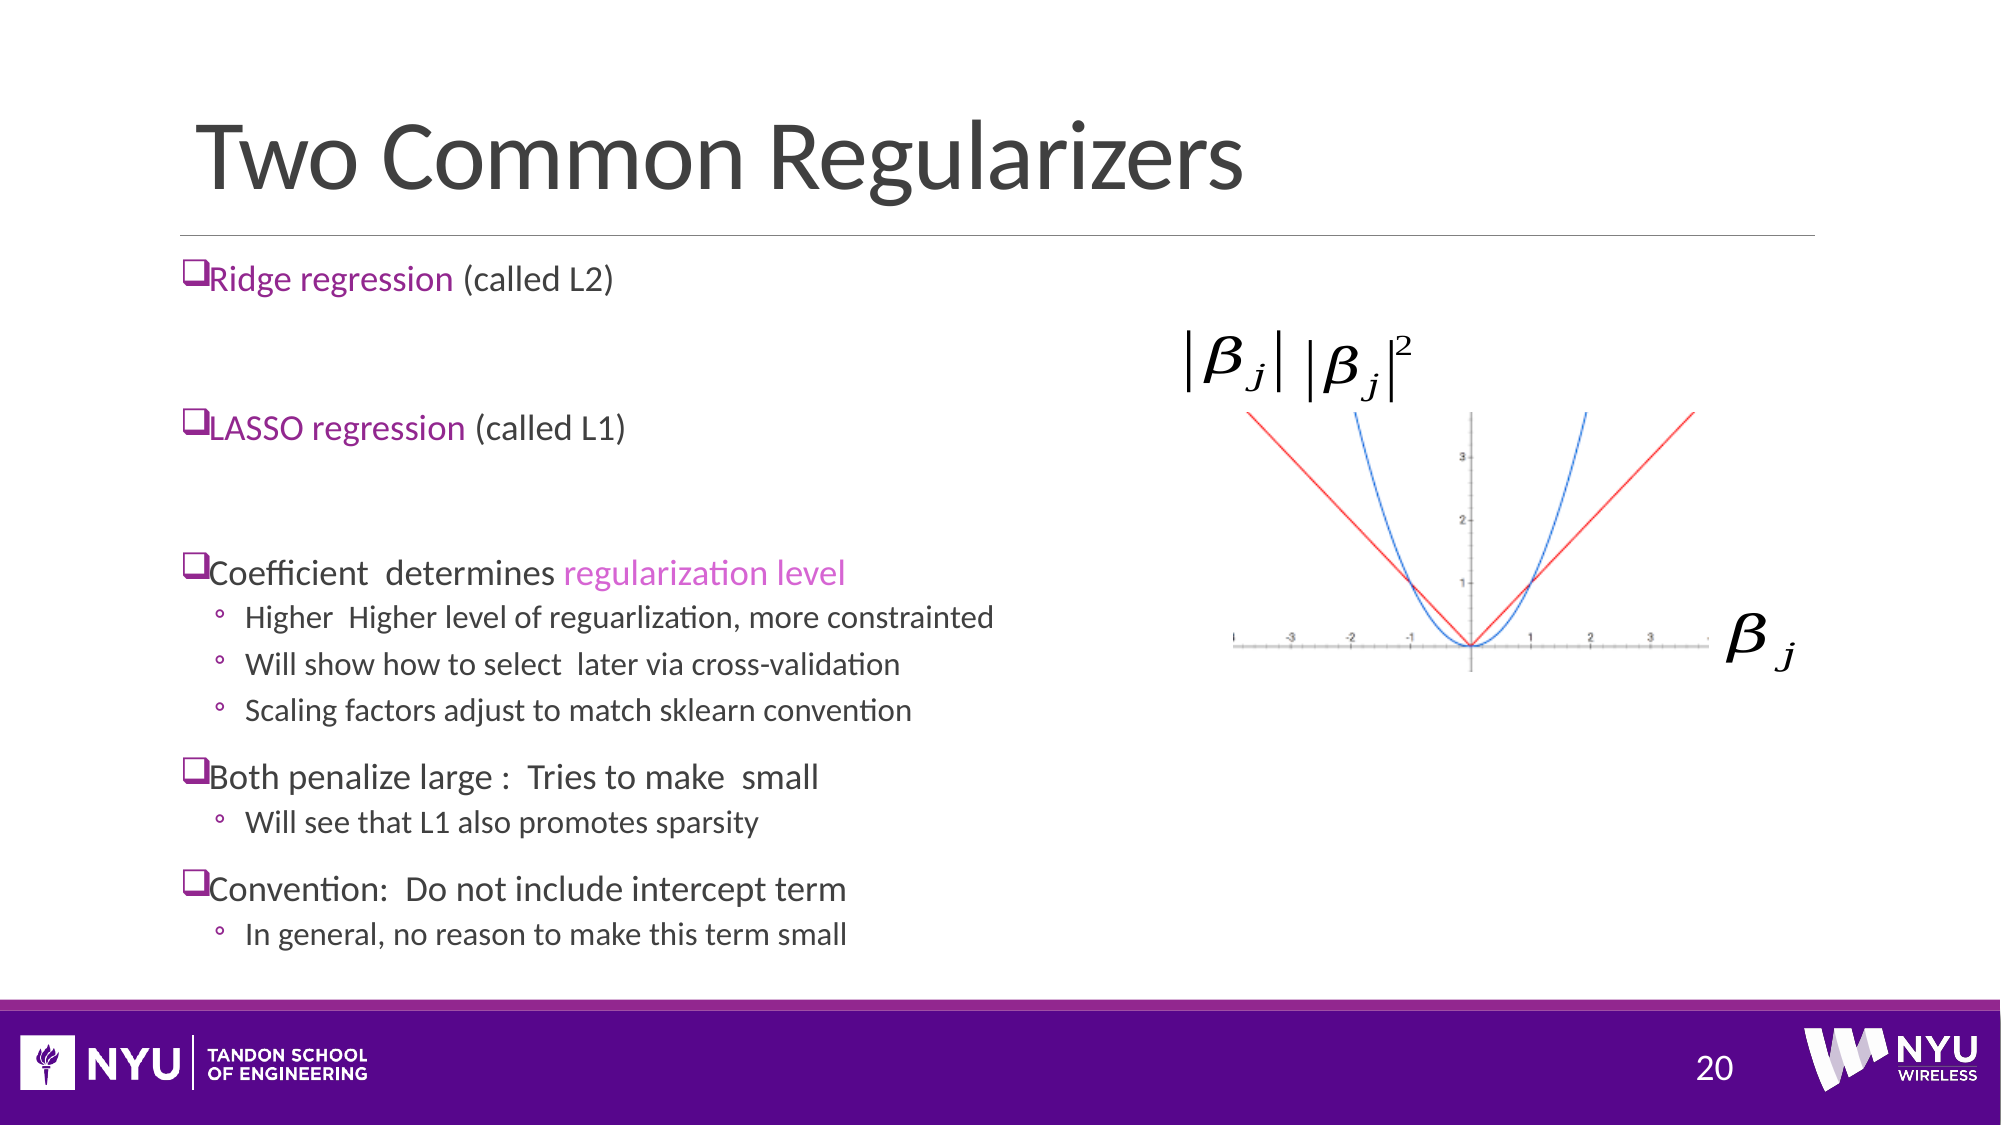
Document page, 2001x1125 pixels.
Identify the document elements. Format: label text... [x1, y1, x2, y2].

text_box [1175, 327, 1799, 673]
slide_number 20 [1533, 1035, 1749, 1096]
title Two Common Regularizers [180, 47, 1830, 218]
